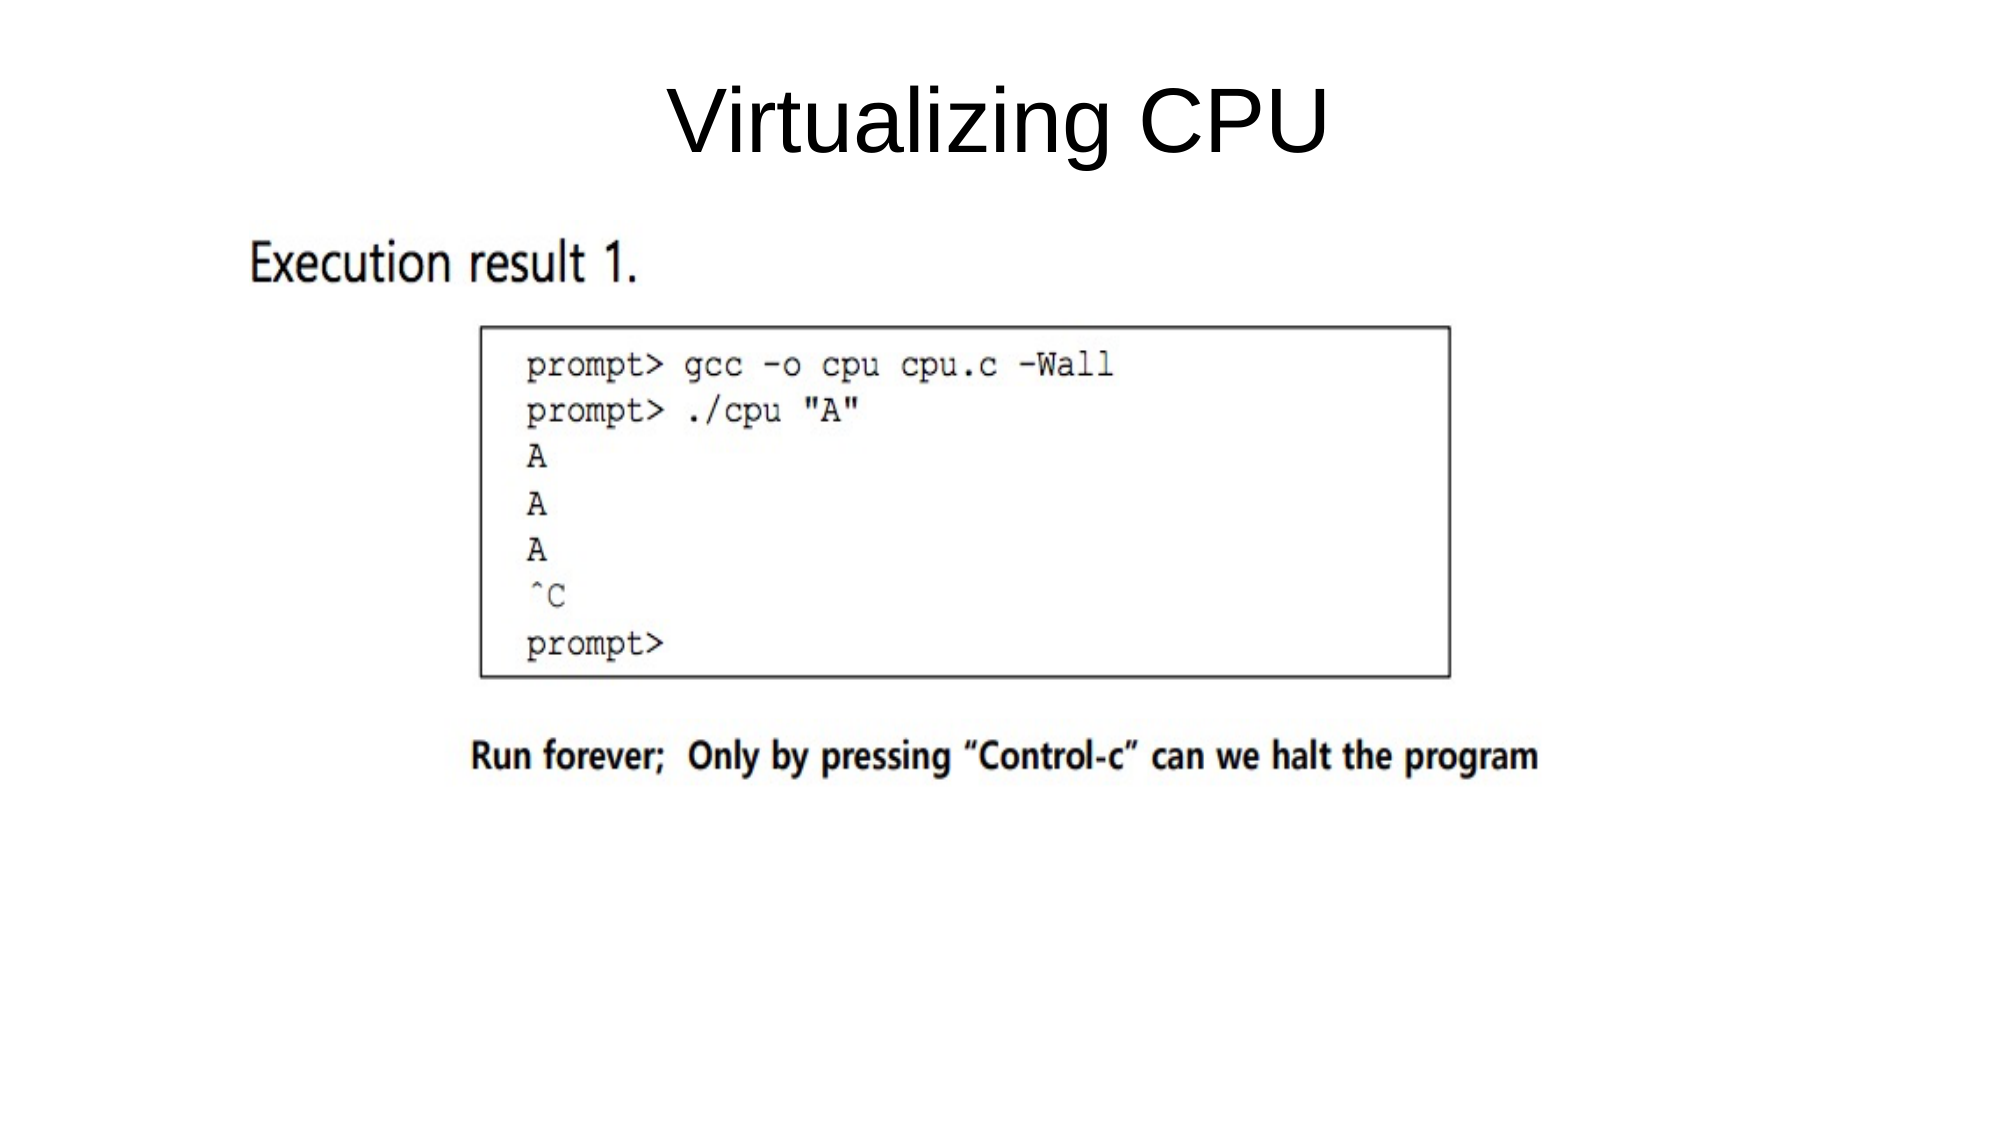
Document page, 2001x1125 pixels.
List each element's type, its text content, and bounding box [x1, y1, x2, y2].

picture [249, 220, 1750, 888]
title Virtualizing CPU [377, 10, 1622, 220]
